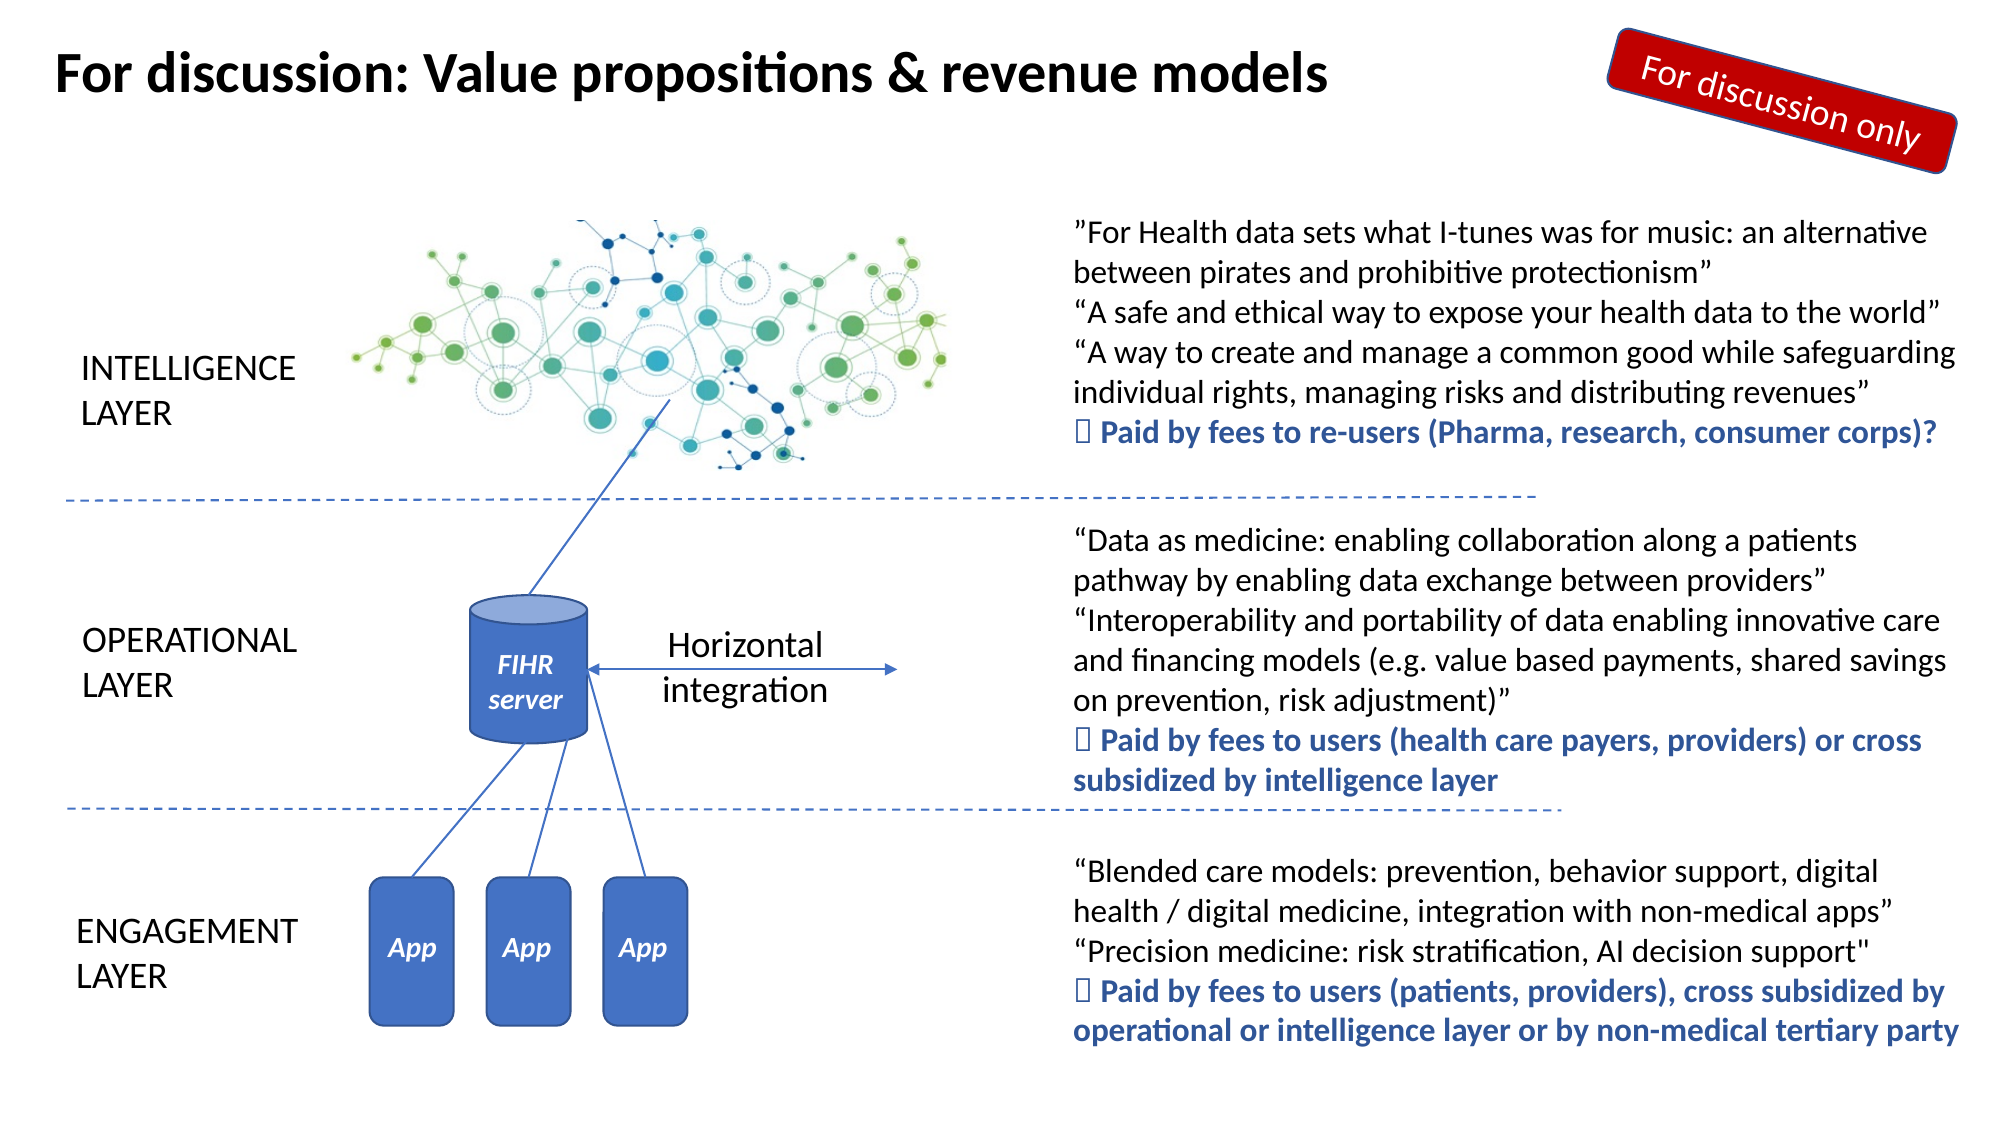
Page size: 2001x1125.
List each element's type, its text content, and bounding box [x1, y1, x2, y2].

text_box For discussion: Value propositions & revenue models [40, 26, 1461, 112]
text_box INTELLIGENCE LAYER [66, 335, 310, 441]
text_box OPERATIONAL LAYER [67, 607, 329, 713]
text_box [528, 399, 670, 496]
text_box ENGAGEMENT LAYER [61, 898, 323, 1004]
text_box Horizontal integration [688, 612, 884, 669]
text_box “Data as medicine: enabling collaboration along a patients pathway by enabling data exchange between providers” “Interoperability and portability of data enabling innovative care and financing models (e.g. value based payments, shared savings on prevention, risk adjustment)”  Paid by fees to users (health care payers, providers) or cross subsidized by intelligence layer [1058, 510, 1979, 805]
text_box ”For Health data sets what I-tunes was for music: an alternative between pirates and prohibitive protectionism” “A safe and ethical way to expose your health data to the world” “A way to create and manage a common good while safeguarding individual rights, managing risks and distributing revenues”  Paid by fees to re-users (Pharma, research, consumer corps)? [1058, 203, 1979, 458]
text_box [369, 811, 688, 1026]
text_box Horizontal integration [688, 670, 884, 718]
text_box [369, 595, 688, 808]
text_box “Blended care models: prevention, behavior support, digital health / digital medicine, integration with non-medical apps” “Precision medicine: risk stratification, AI decision support"  Paid by fees to users (patients, providers), cross subsidized by operational or intelligence layer or by non-medical tertiary party [1058, 841, 1987, 1056]
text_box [528, 501, 670, 596]
text_box For discussion only [1606, 27, 1958, 175]
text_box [65, 496, 1541, 501]
picture [310, 220, 1000, 471]
